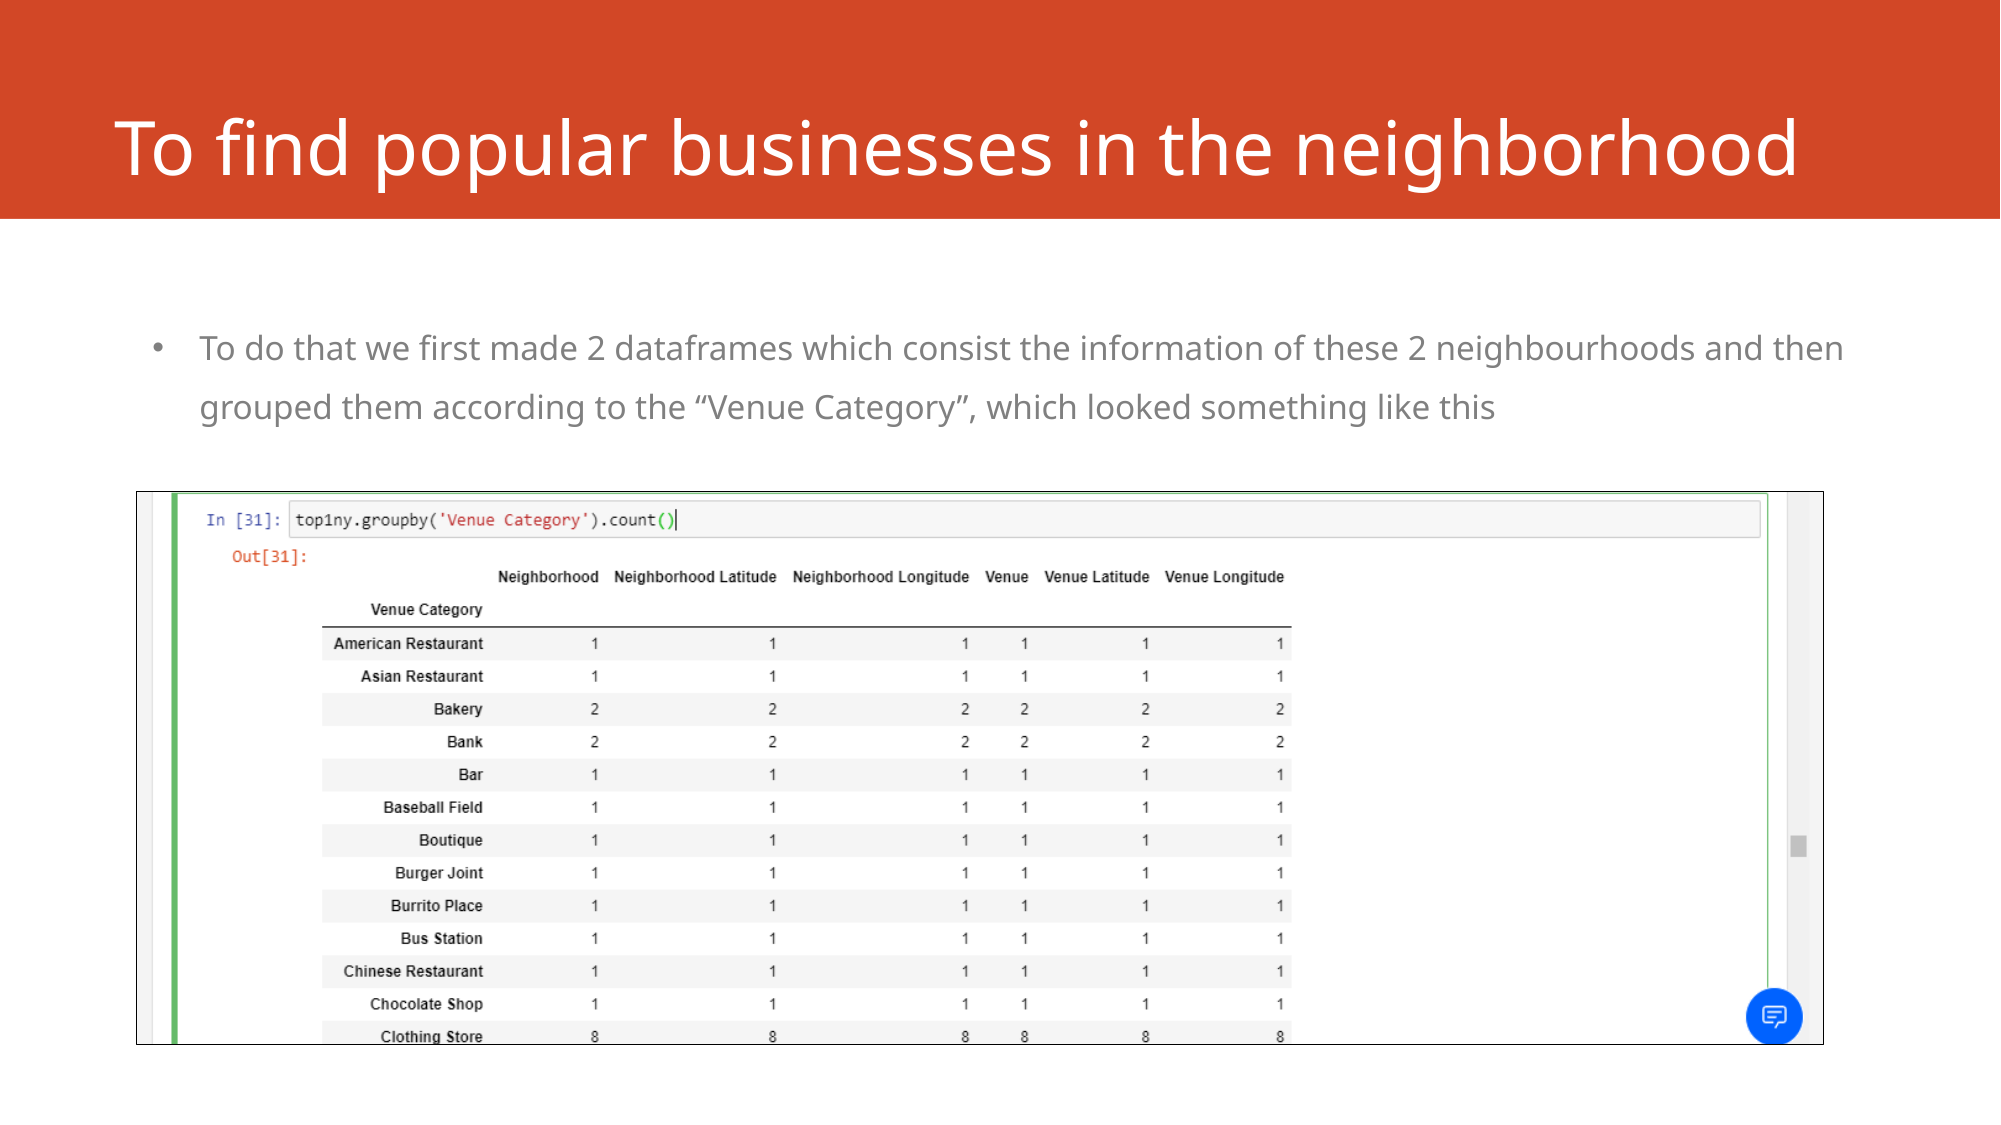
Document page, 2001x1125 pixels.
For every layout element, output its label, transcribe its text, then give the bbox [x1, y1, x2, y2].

list To do that we first made 2 dataframes which consist the information of these 2 neighbourhoods and then grouped them according to the “Venue Category”, which looked something like this [137, 299, 1863, 457]
picture [137, 492, 1824, 1044]
title To find popular businesses in the neighborhood [99, 0, 1863, 199]
